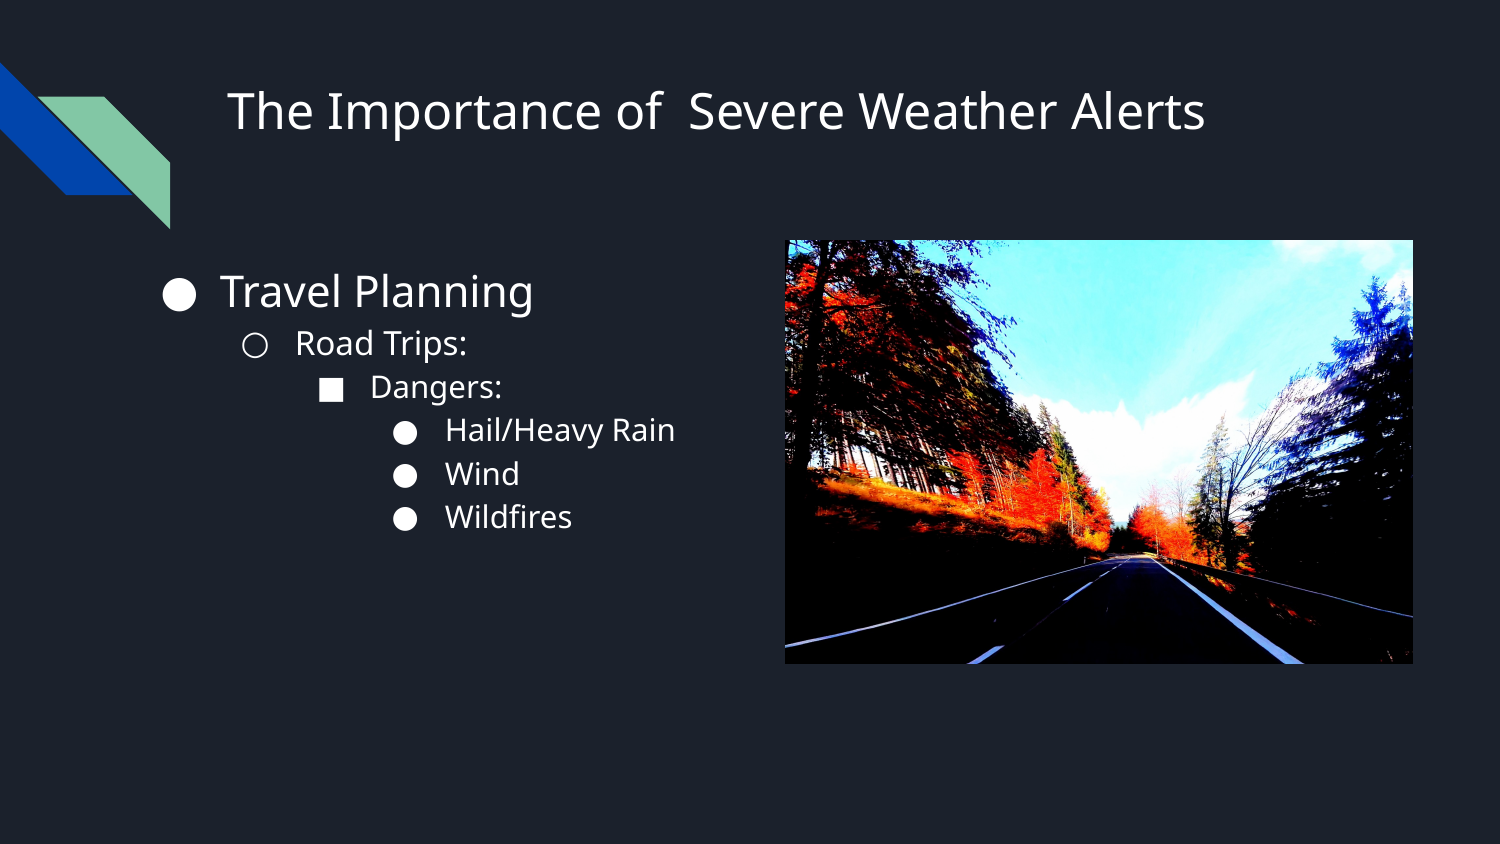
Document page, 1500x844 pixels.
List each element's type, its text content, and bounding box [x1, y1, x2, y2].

title The Importance of Severe Weather Alerts [212, 64, 1368, 215]
picture [785, 240, 1413, 665]
list Travel Planning Road Trips: Dangers: Hail/Heavy Rain Wind Wildfires [129, 240, 741, 719]
